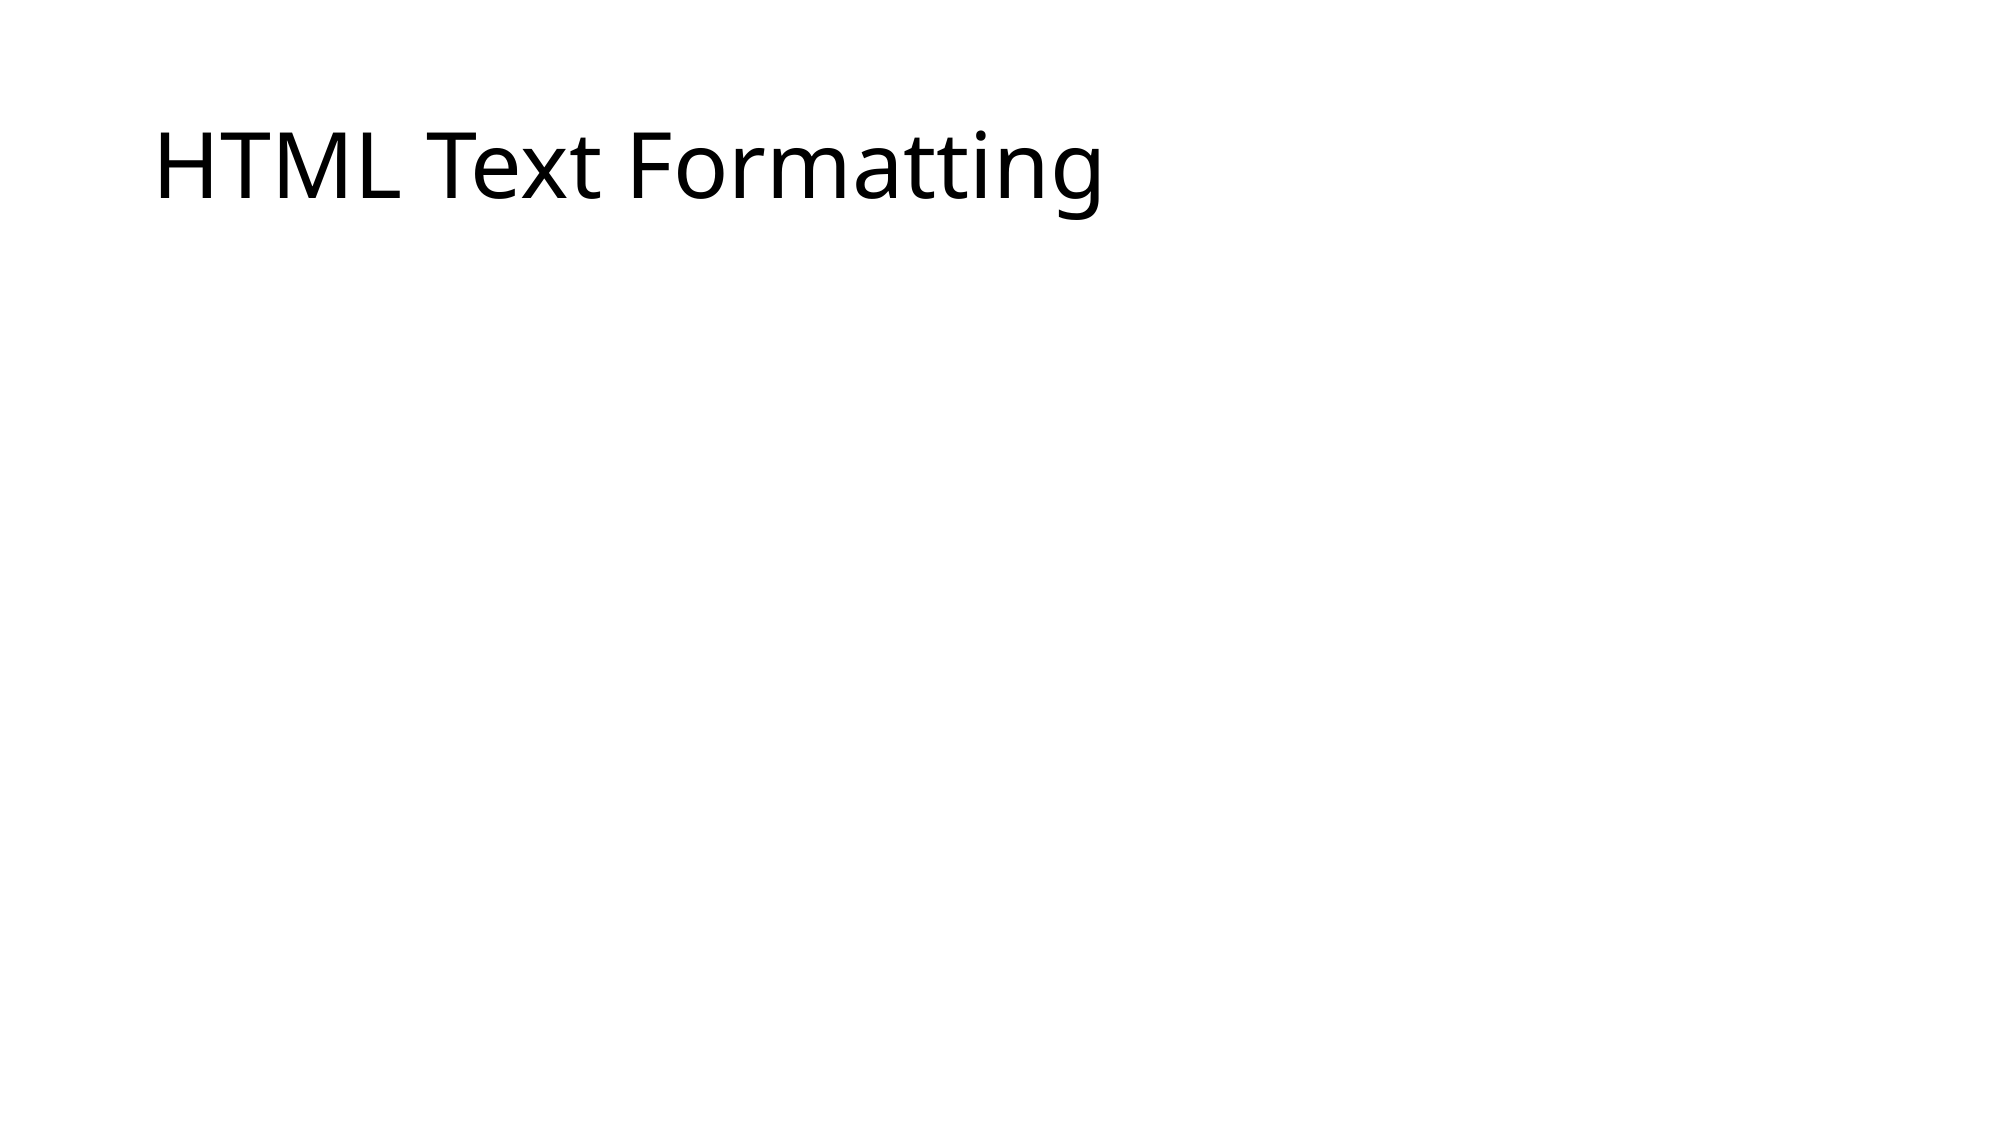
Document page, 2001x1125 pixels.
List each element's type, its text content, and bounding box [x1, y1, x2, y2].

title HTML Text Formatting [137, 59, 1863, 278]
